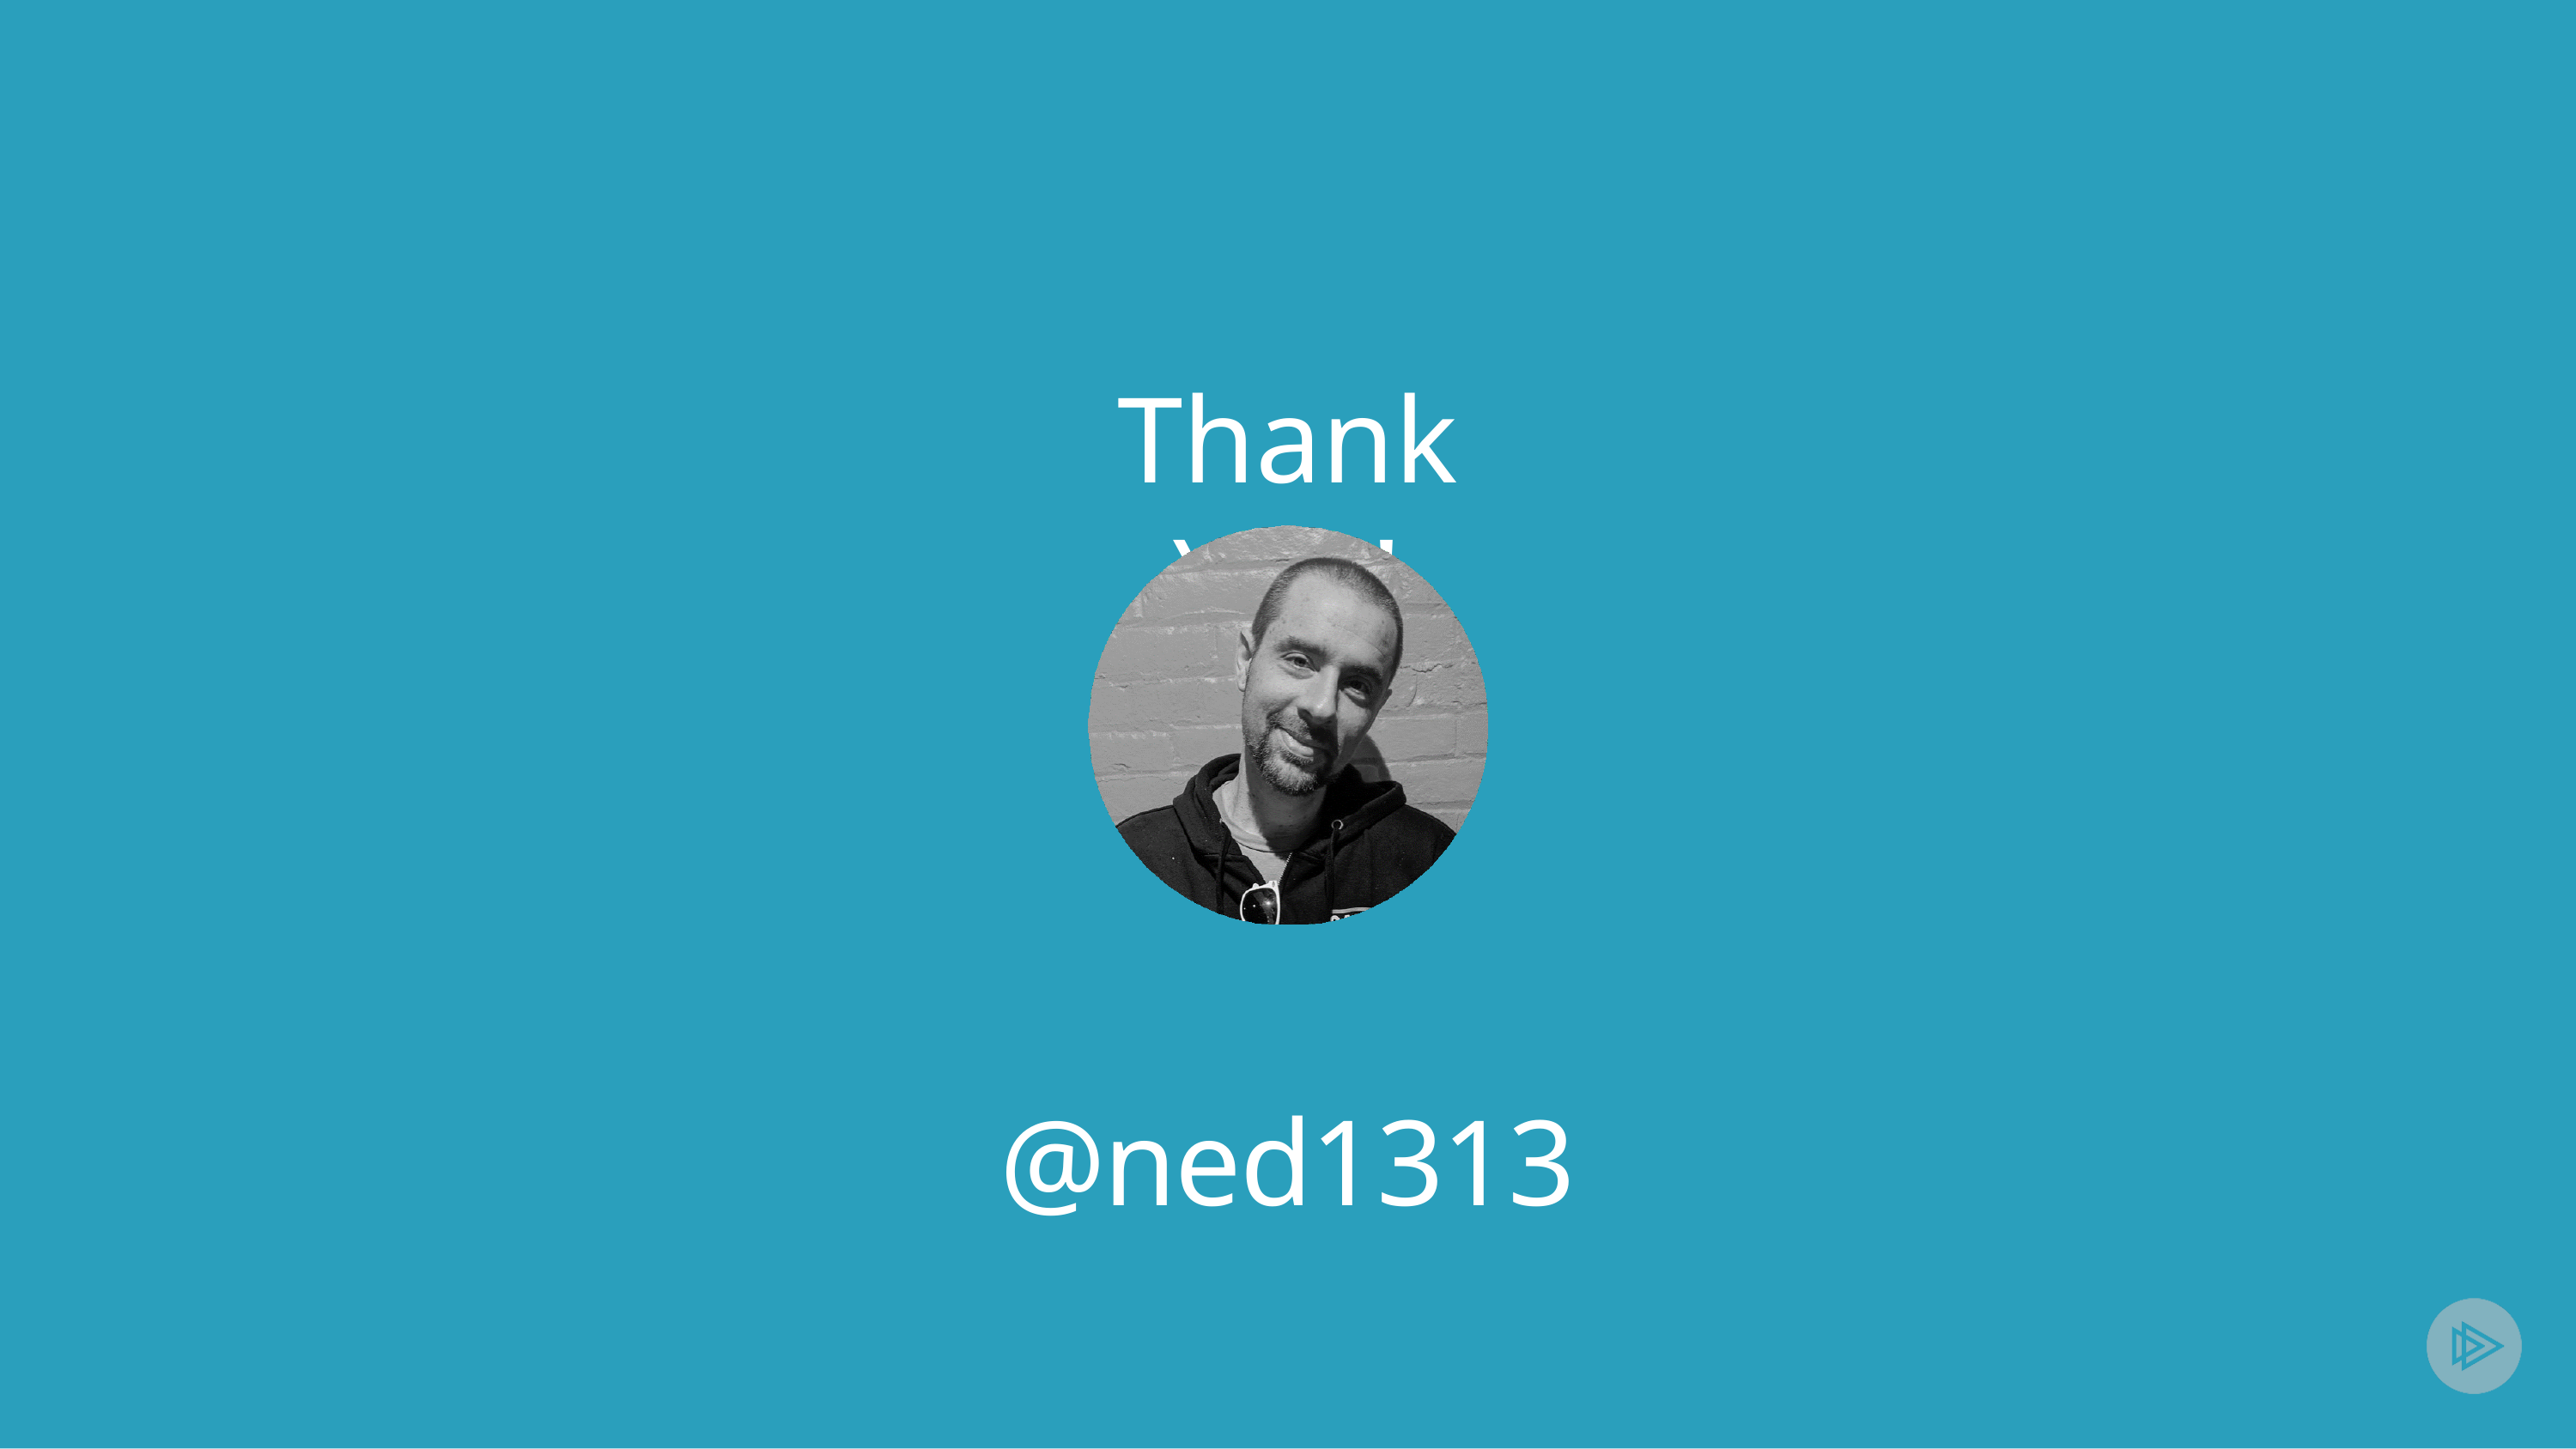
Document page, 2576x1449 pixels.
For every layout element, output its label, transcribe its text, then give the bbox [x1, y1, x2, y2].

picture [2427, 1298, 2522, 1394]
picture [1088, 524, 1488, 925]
title Thank You! @ned1313 [998, 362, 1578, 1229]
